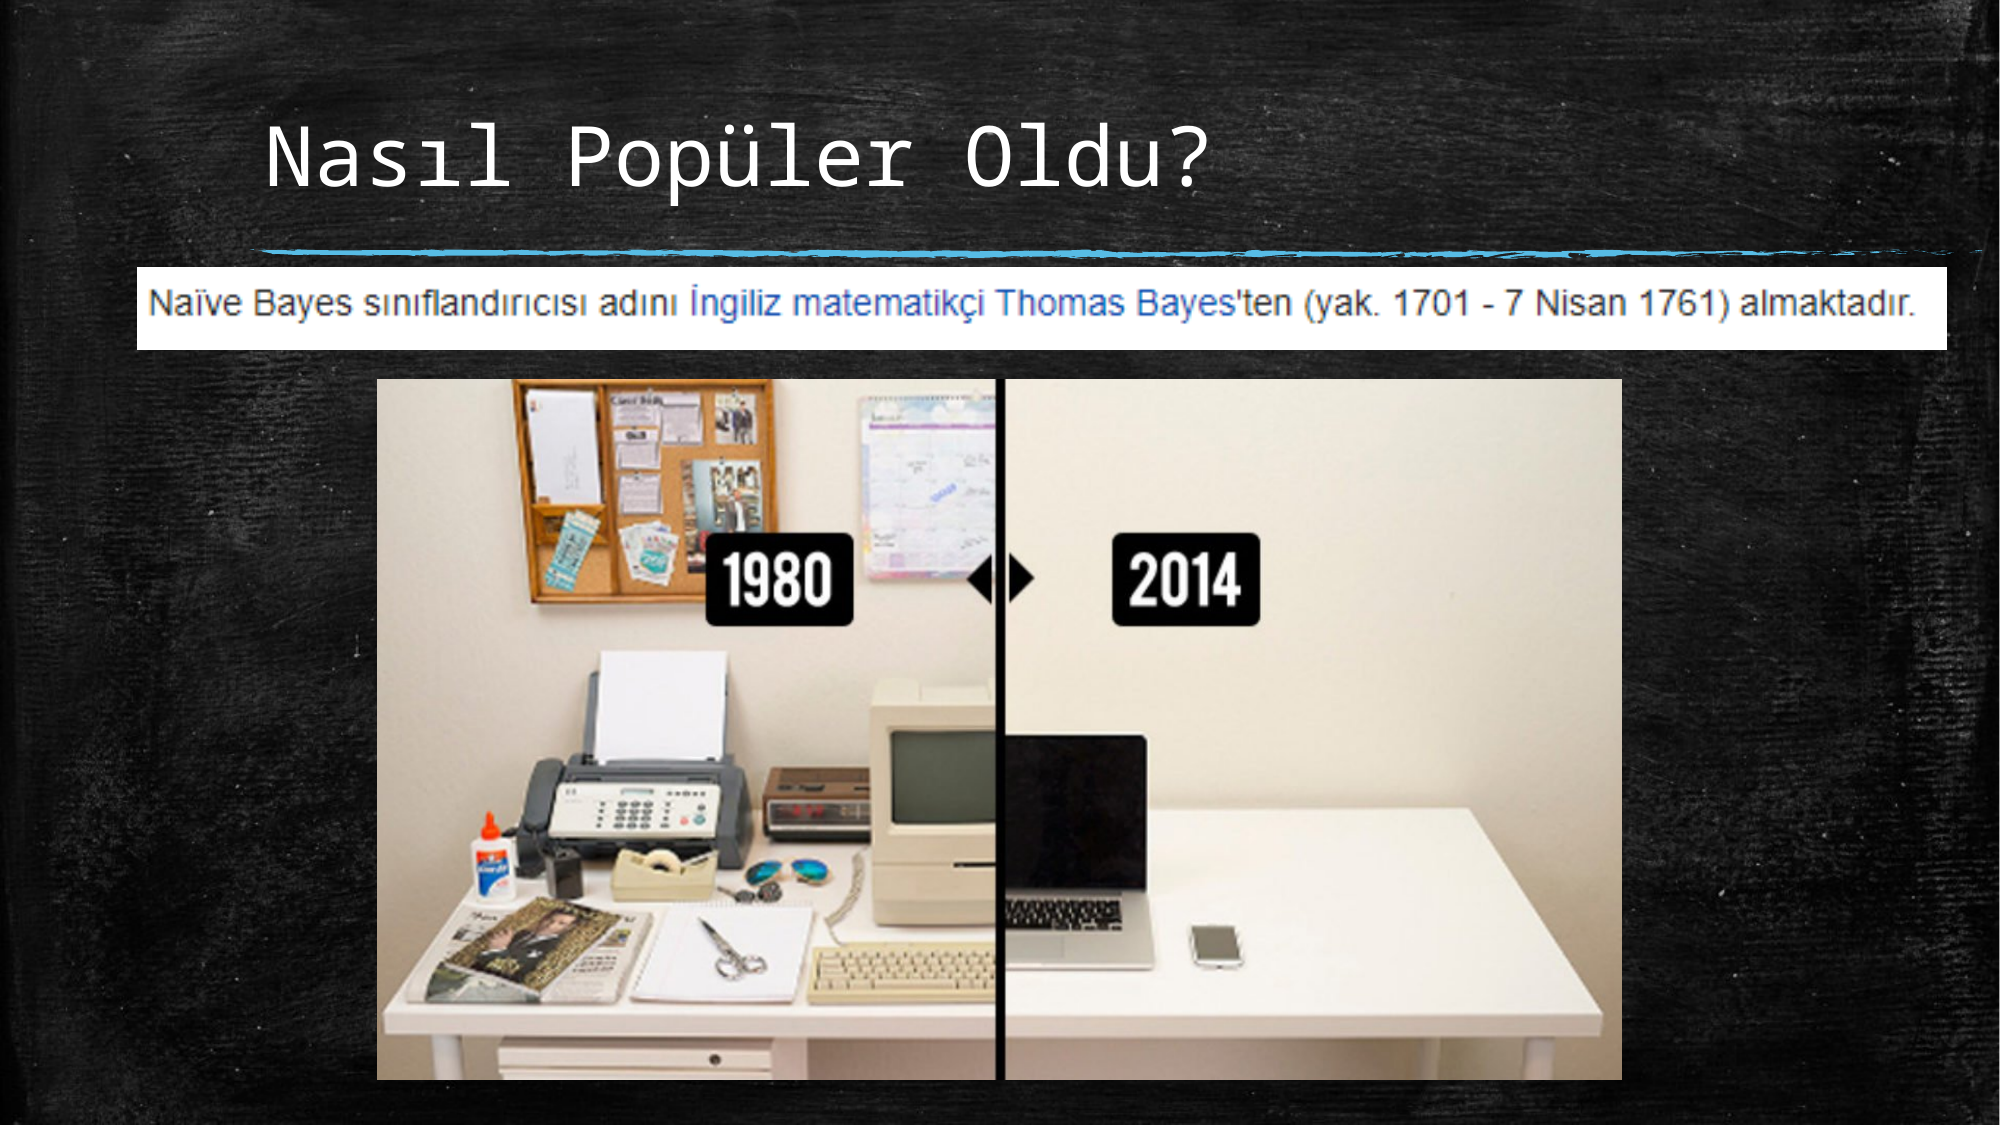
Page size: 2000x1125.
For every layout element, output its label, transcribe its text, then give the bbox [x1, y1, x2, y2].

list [377, 379, 1622, 1080]
picture [137, 267, 1947, 350]
title Nasıl Popüler Oldu? [249, 45, 1750, 213]
